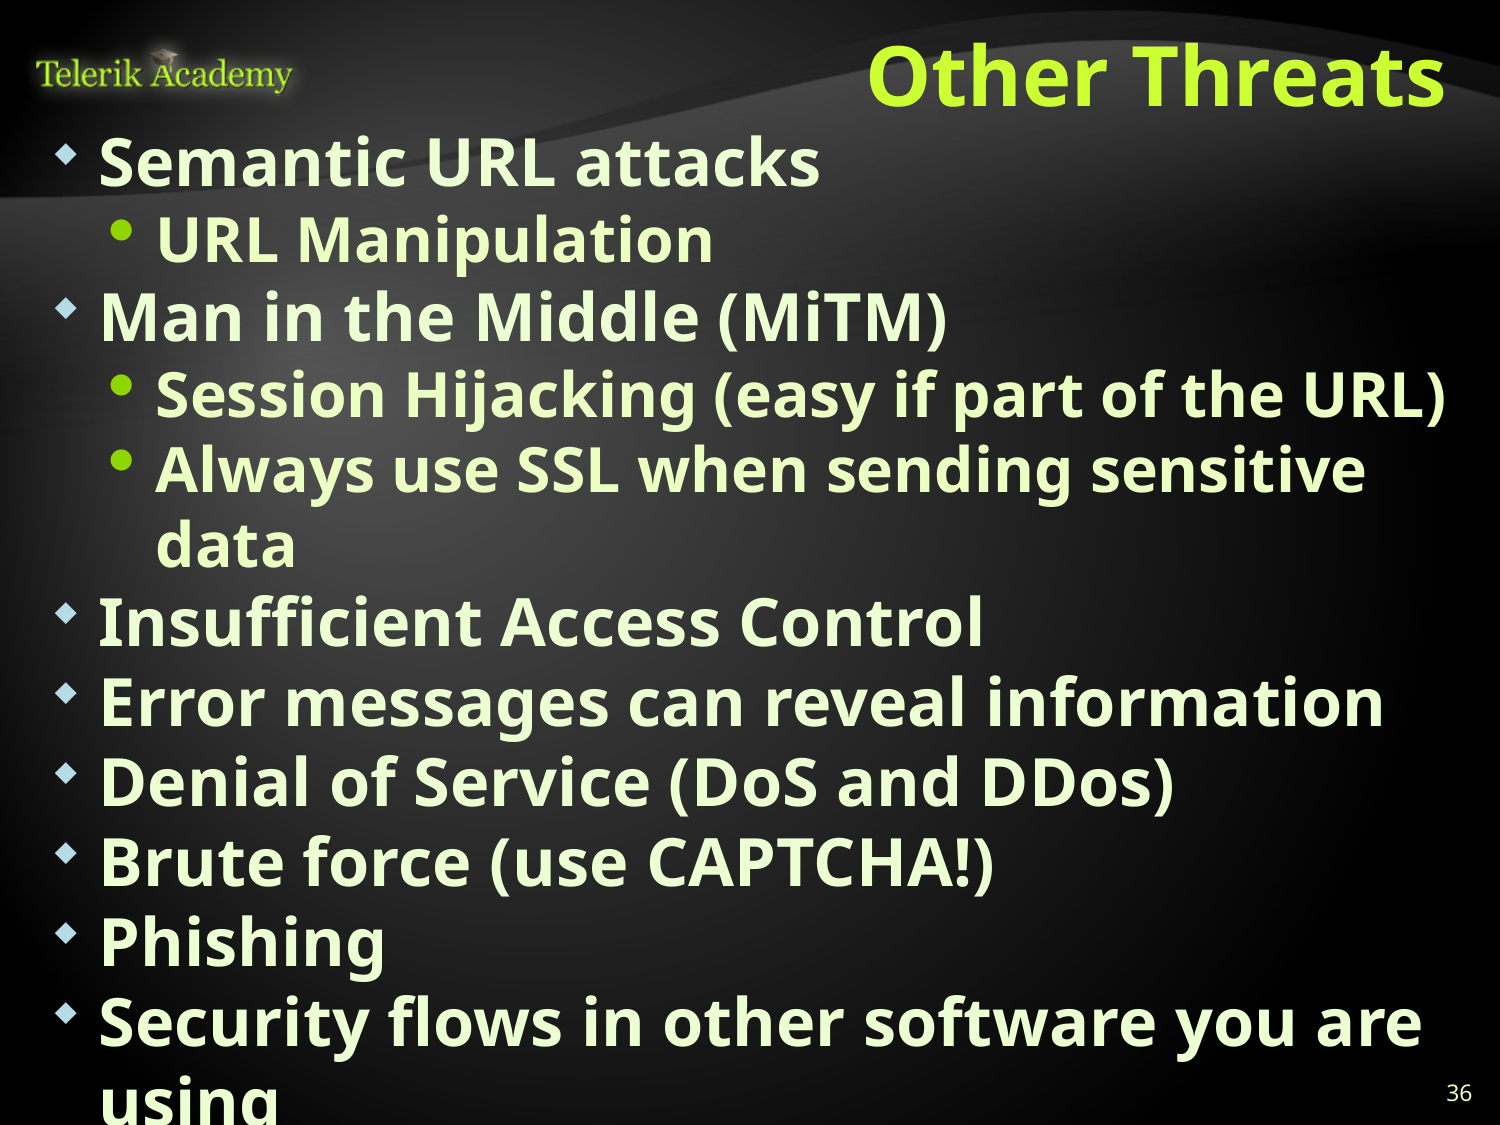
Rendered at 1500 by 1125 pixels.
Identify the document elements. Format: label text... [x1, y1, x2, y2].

picture [0, 0, 1500, 1125]
title Other Threats [300, 12, 1463, 112]
list Semantic URL attacks URL Manipulation Man in the Middle (MiTM) Session Hijacking (easy if part of the URL) Always use SSL when sending sensitive data Insufficient Access Control Error messages can reveal information Denial of Service (DoS and DDos) Brute force (use CAPTCHA!) Phishing Security flows in other software you are using Social Engineering [37, 112, 1463, 1075]
slide_number 36 [1412, 1074, 1488, 1113]
